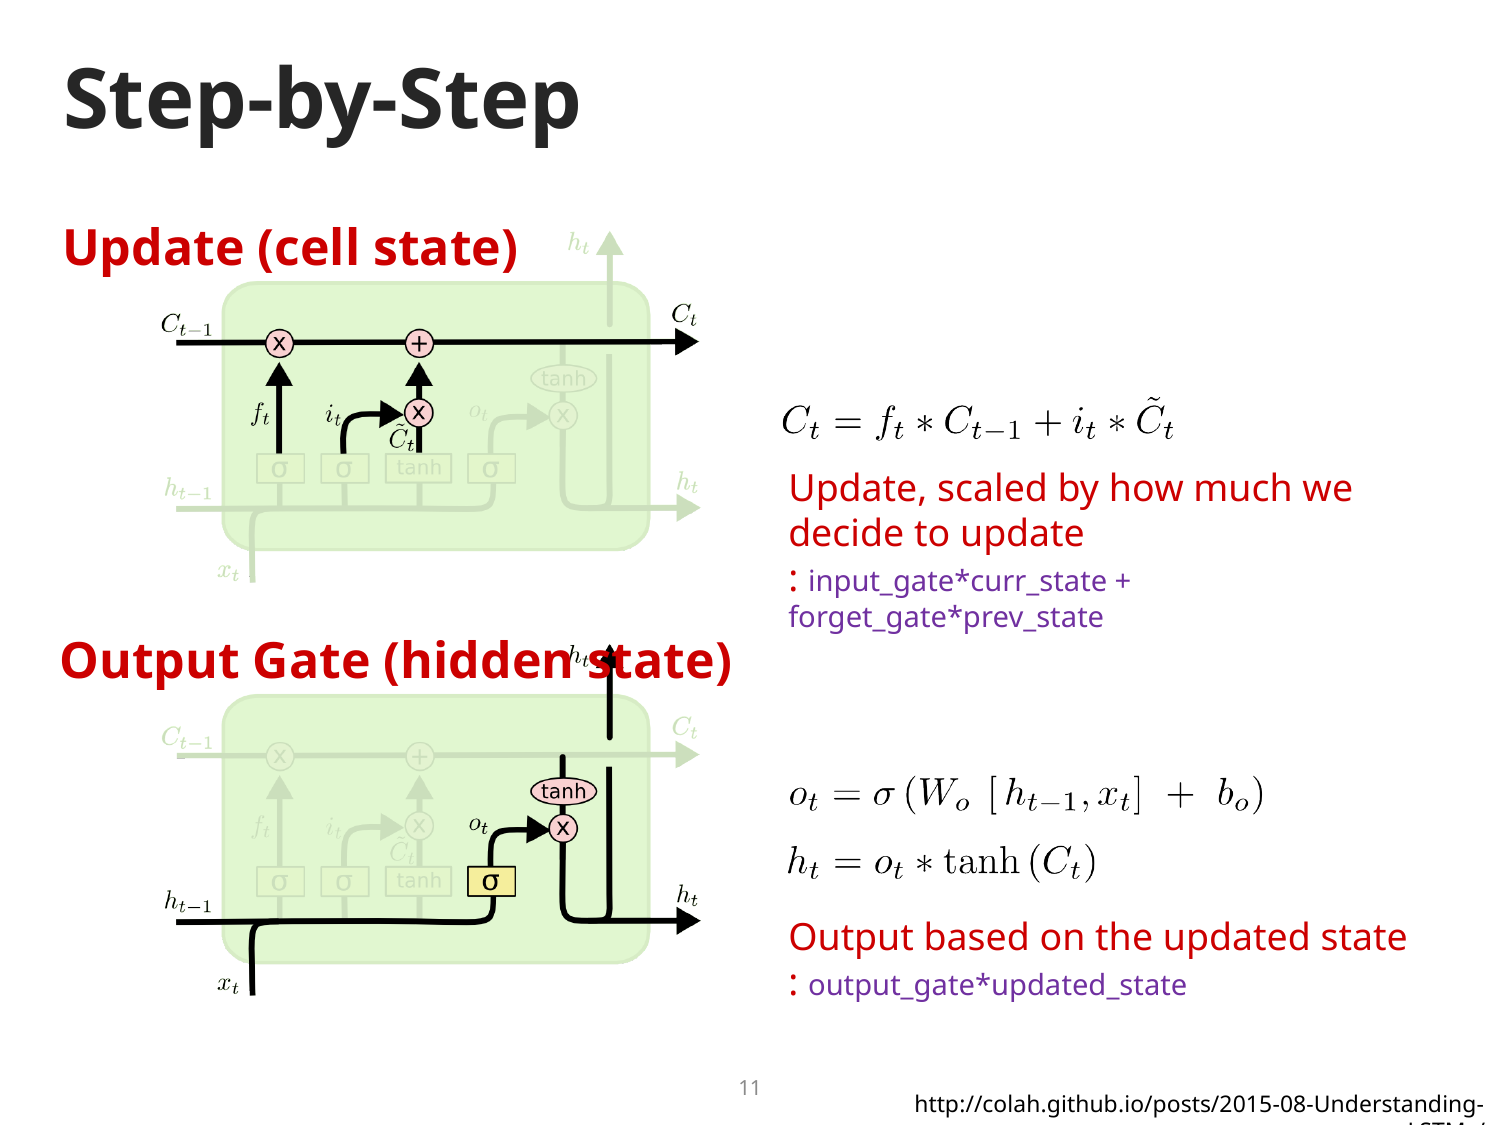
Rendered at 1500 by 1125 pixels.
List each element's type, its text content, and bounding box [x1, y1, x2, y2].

text_box Update (cell state) [47, 208, 534, 283]
picture [147, 221, 1329, 587]
slide_number 11 [575, 1058, 925, 1119]
text_box Output based on the updated state : output_gate*updated_state [773, 905, 1447, 1010]
text_box Output Gate (hidden state) [44, 621, 748, 697]
text_box http://colah.github.io/posts/2015-08-Understanding-LSTMs/ [832, 1082, 1500, 1125]
title Step-by-Step [48, 41, 1456, 149]
text_box Update, scaled by how much we decide to update : input_gate*curr_state + forget_gate*prev_state [773, 456, 1447, 641]
picture [147, 633, 1329, 999]
